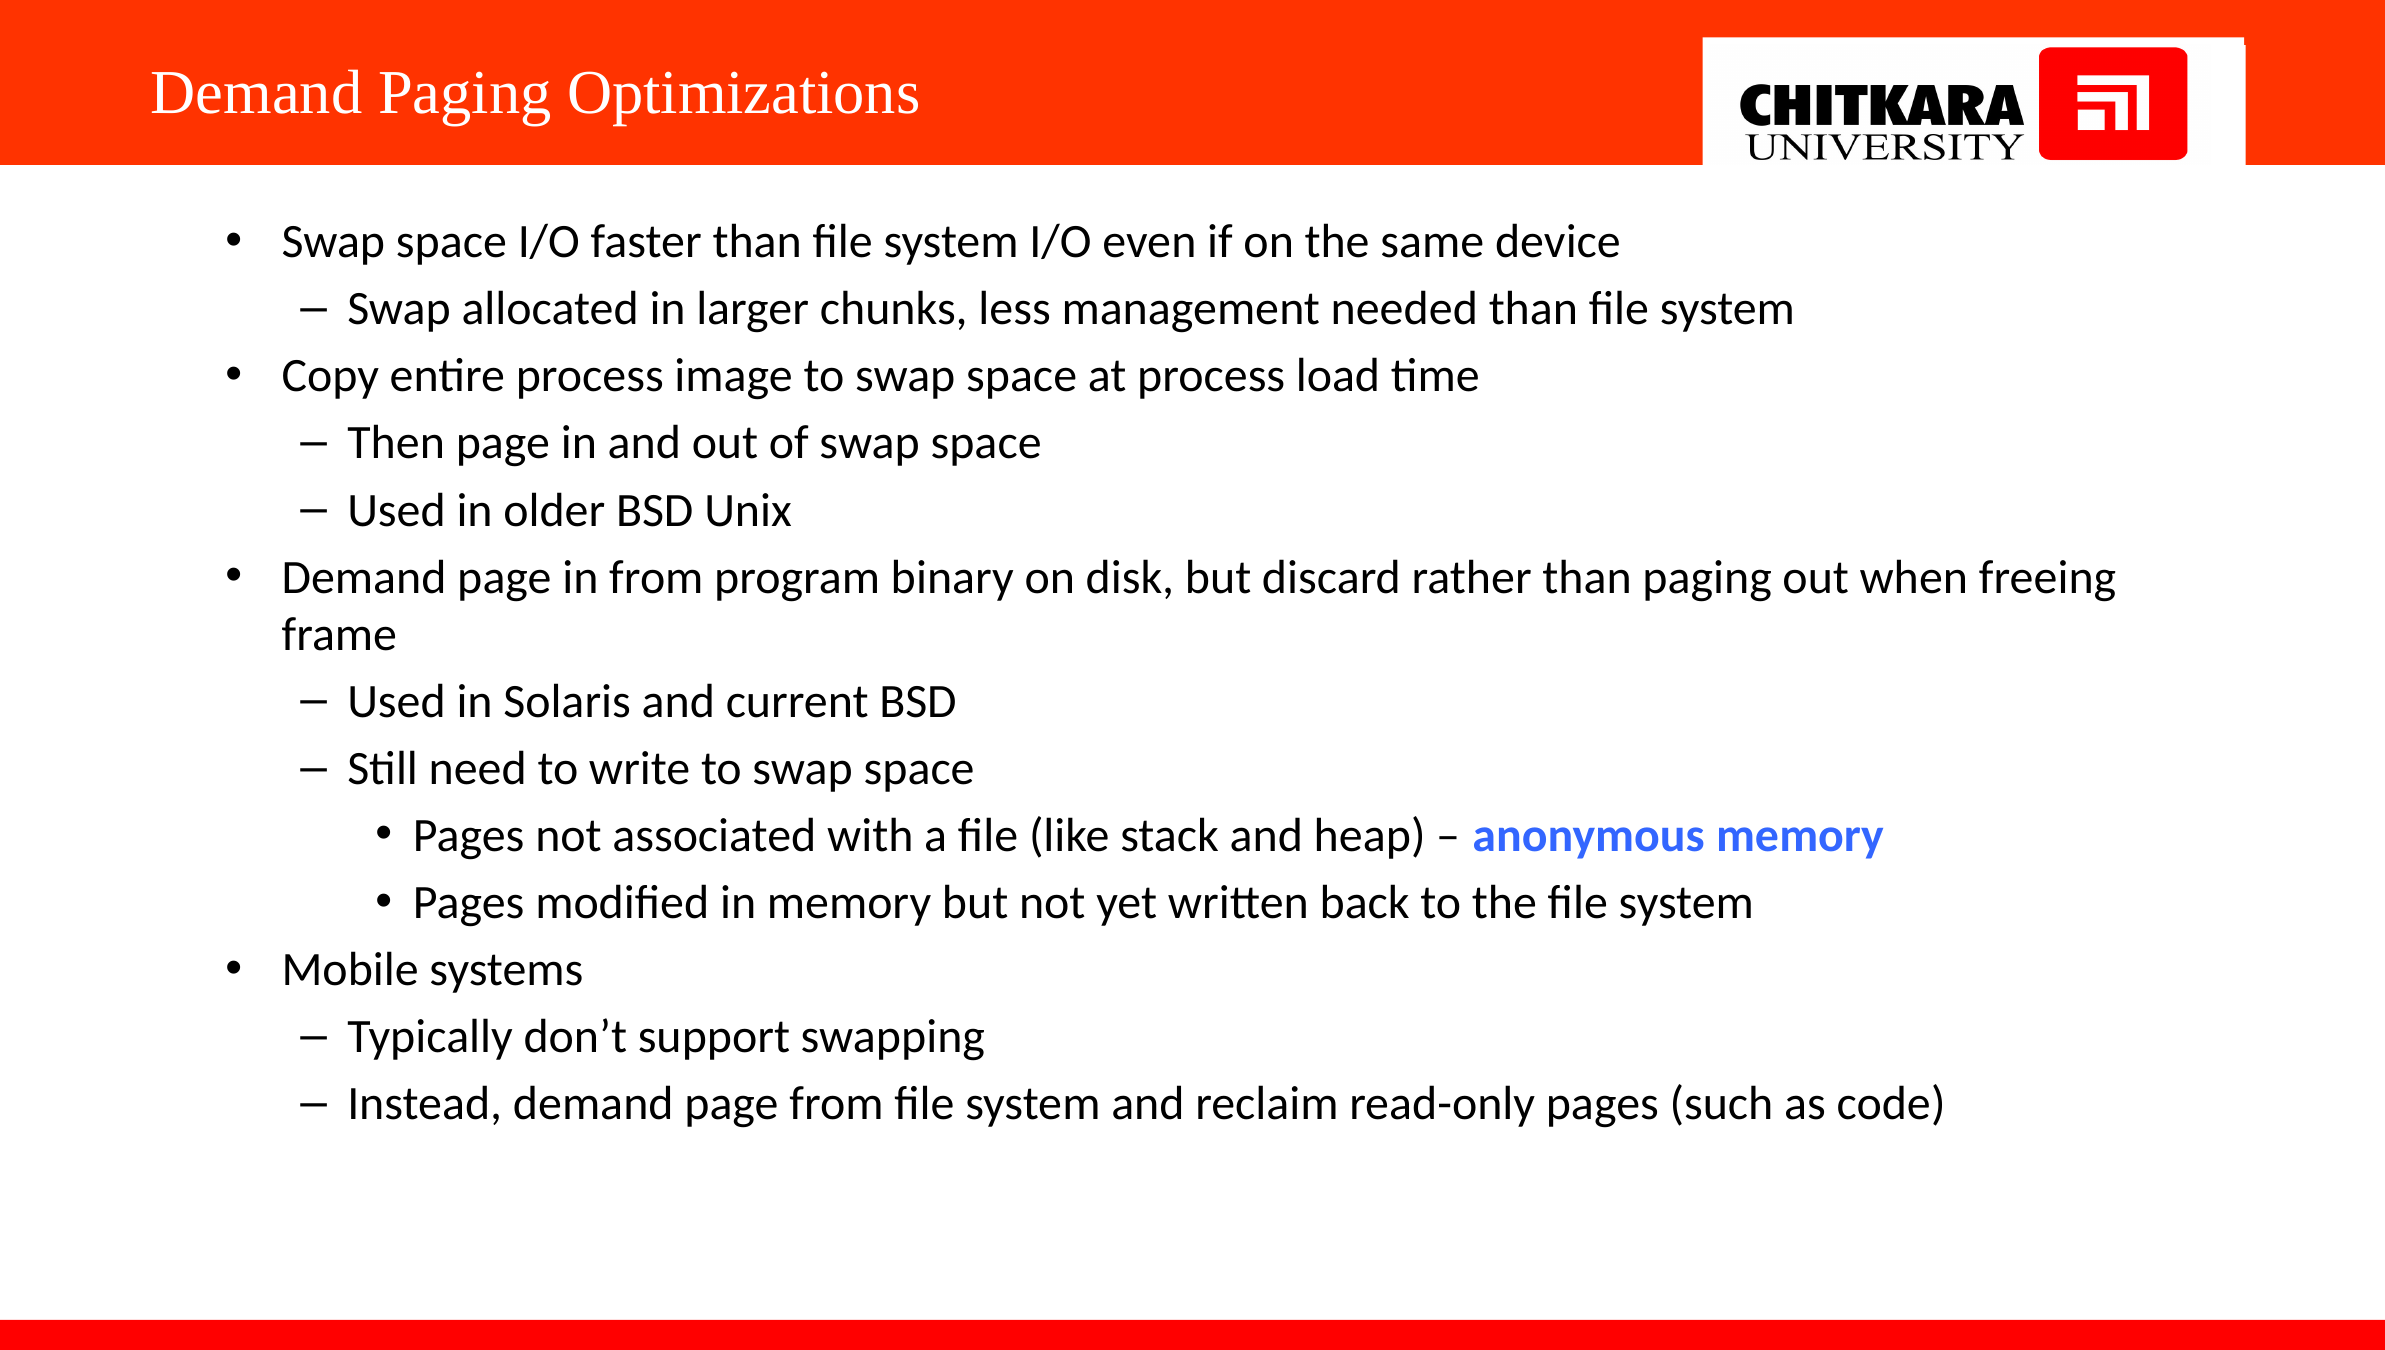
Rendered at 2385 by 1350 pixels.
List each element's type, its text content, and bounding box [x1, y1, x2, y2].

title Demand Paging Optimizations [135, 31, 2283, 146]
list Swap space I/O faster than file system I/O even if on the same device Swap allocated in larger chunks, less management needed than file system Copy entire process image to swap space at process load time Then page in and out of swap space Used in older BSD Unix Demand page in from program binary on disk, but discard rather than paging out when freeing frame Used in Solaris and current BSD Still need to write to swap space Pages not associated with a file (like stack and heap) – anonymous memory Pages modified in memory but not yet written back to the file system Mobile systems Typically don’t support swapping Instead, demand page from file system and reclaim read-only pages (such as code) [210, 202, 2187, 1233]
picture [1709, 146, 2211, 165]
